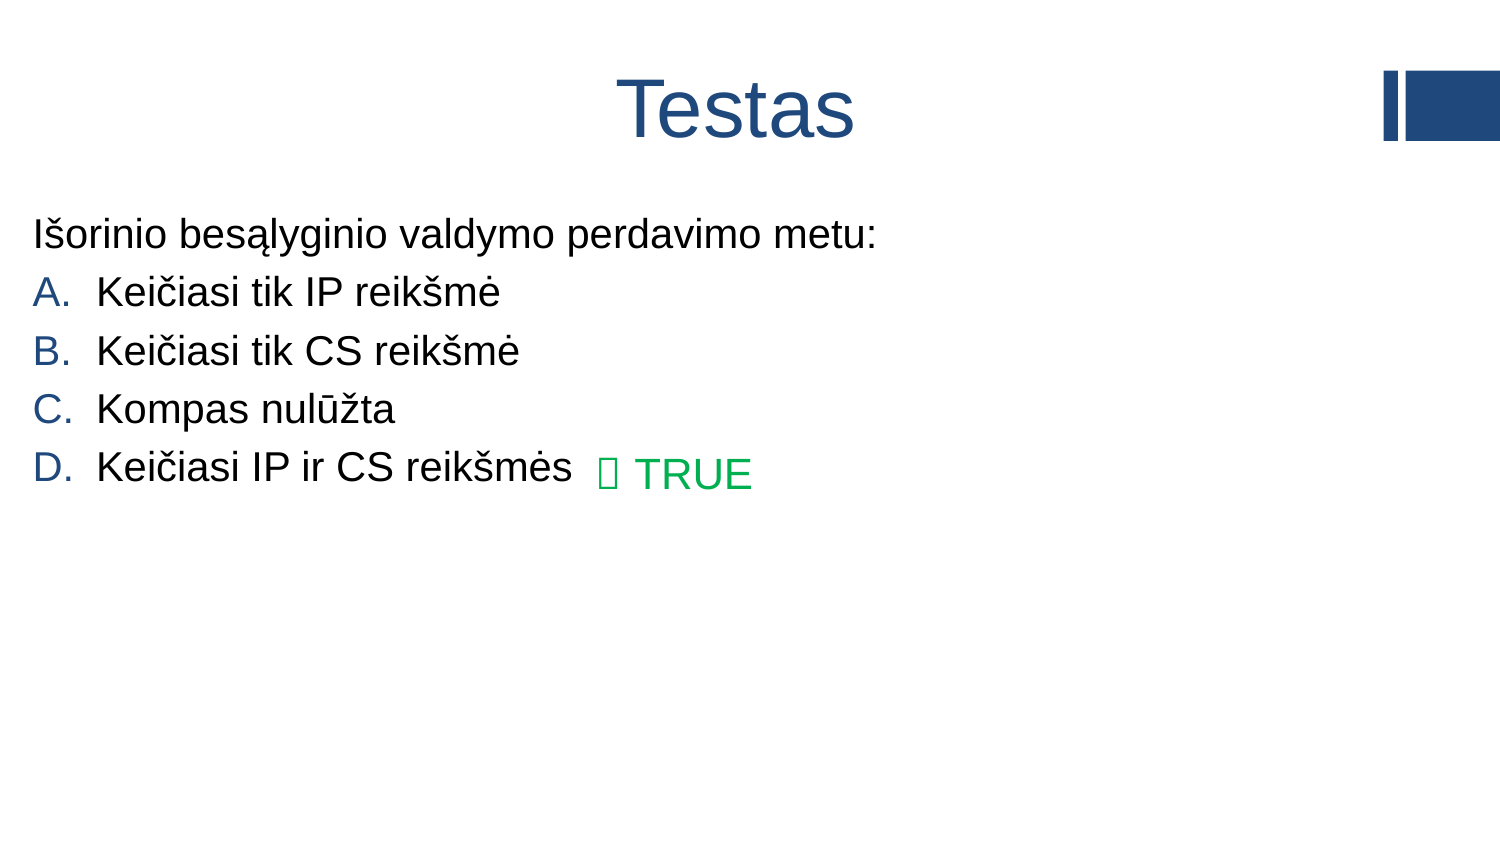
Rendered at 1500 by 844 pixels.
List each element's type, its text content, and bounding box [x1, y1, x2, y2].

title Testas [135, 20, 1336, 162]
text_box  TRUE [584, 440, 848, 504]
list Išorinio besąlyginio valdymo perdavimo metu: Keičiasi tik IP reikšmė Keičiasi tik CS reikšmė Kompas nulūžta Keičiasi IP ir CS reikšmės [17, 199, 1218, 635]
